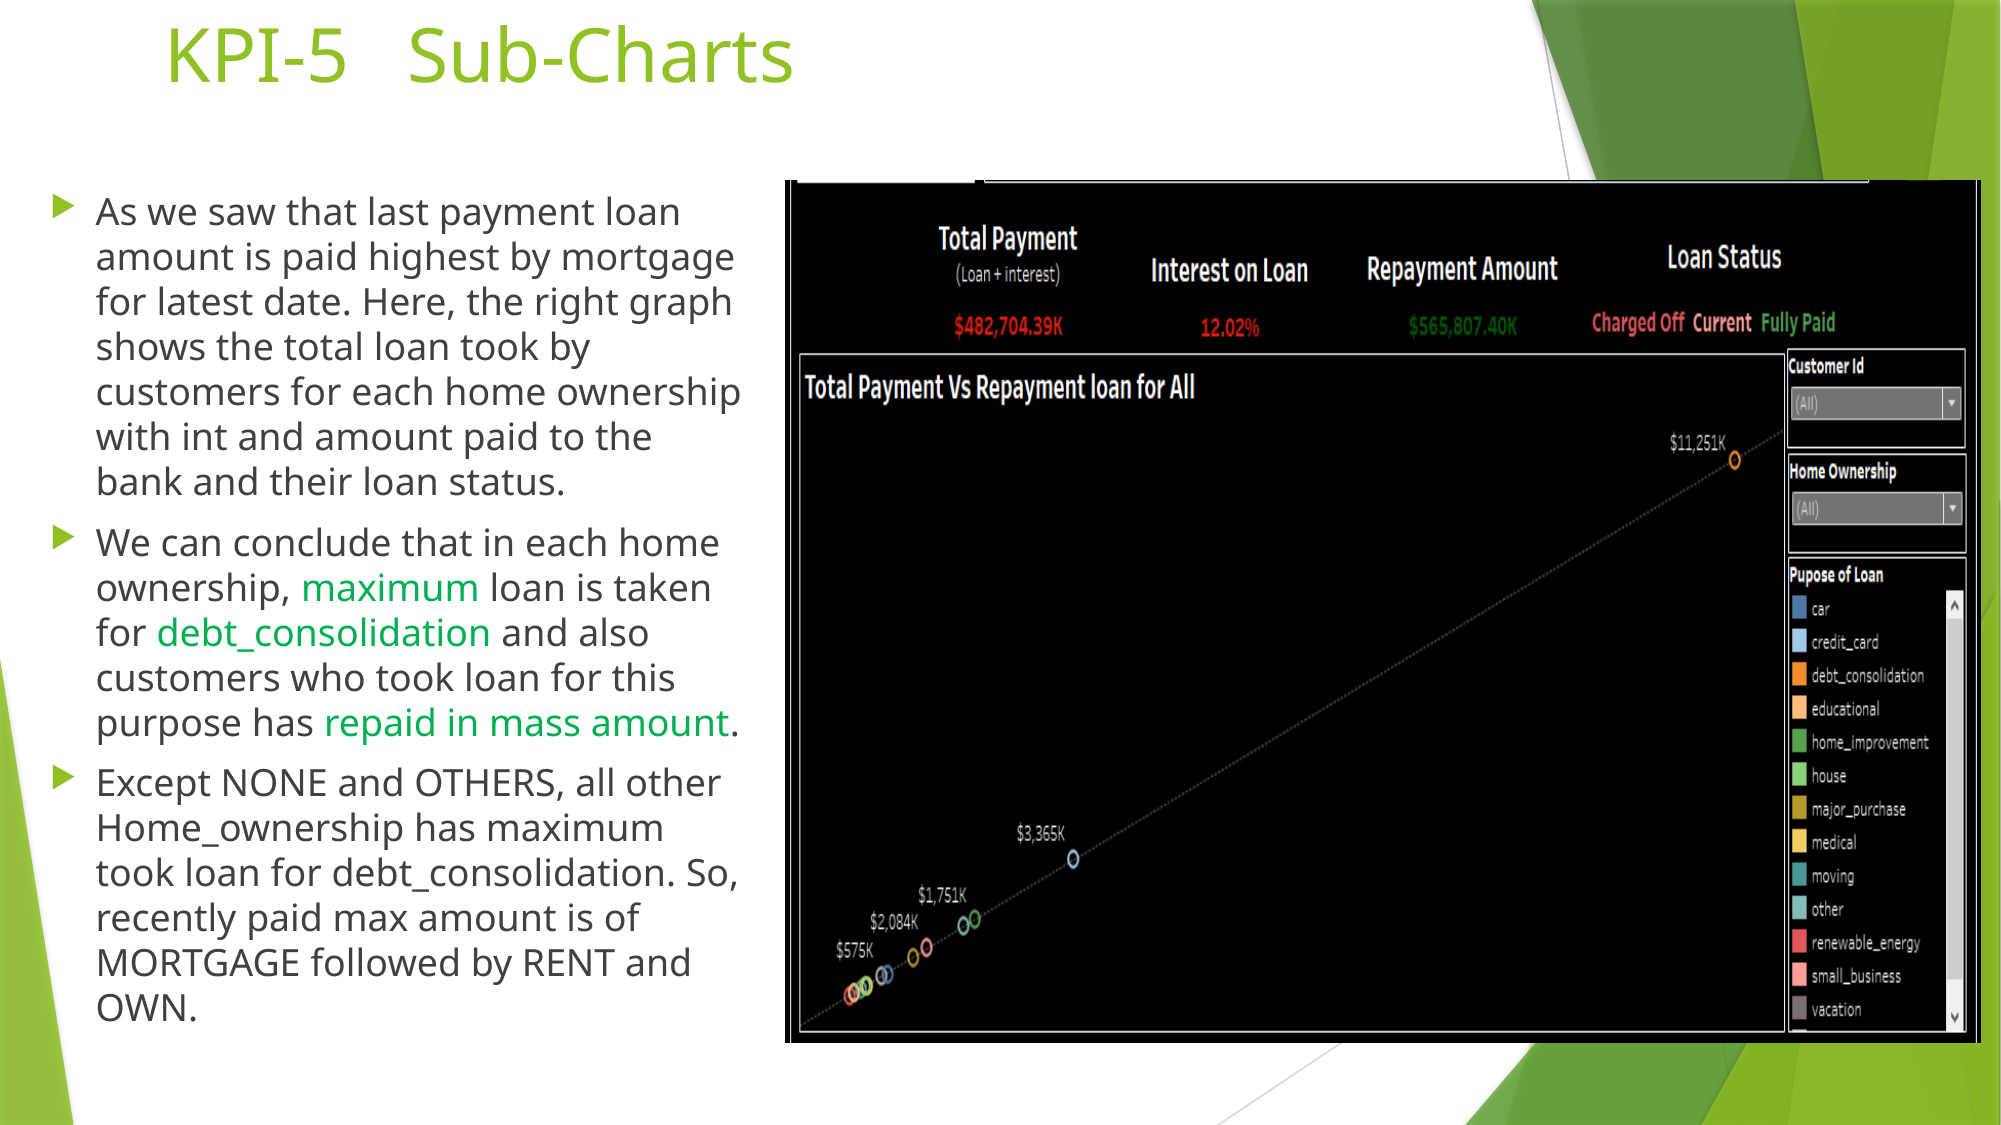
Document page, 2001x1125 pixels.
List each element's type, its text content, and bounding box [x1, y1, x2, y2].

list As we saw that last payment loan amount is paid highest by mortgage for latest date. Here, the right graph shows the total loan took by customers for each home ownership with int and amount paid to the bank and their loan status. We can conclude that in each home ownership, maximum loan is taken for debt_consolidation and also customers who took loan for this purpose has repaid in mass amount. Except NONE and OTHERS, all other Home_ownership has maximum took loan for debt_consolidation. So, recently paid max amount is of MORTGAGE followed by RENT and OWN. [35, 180, 760, 1043]
title KPI-5 Sub-Charts [149, 0, 1849, 160]
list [784, 179, 1981, 1044]
